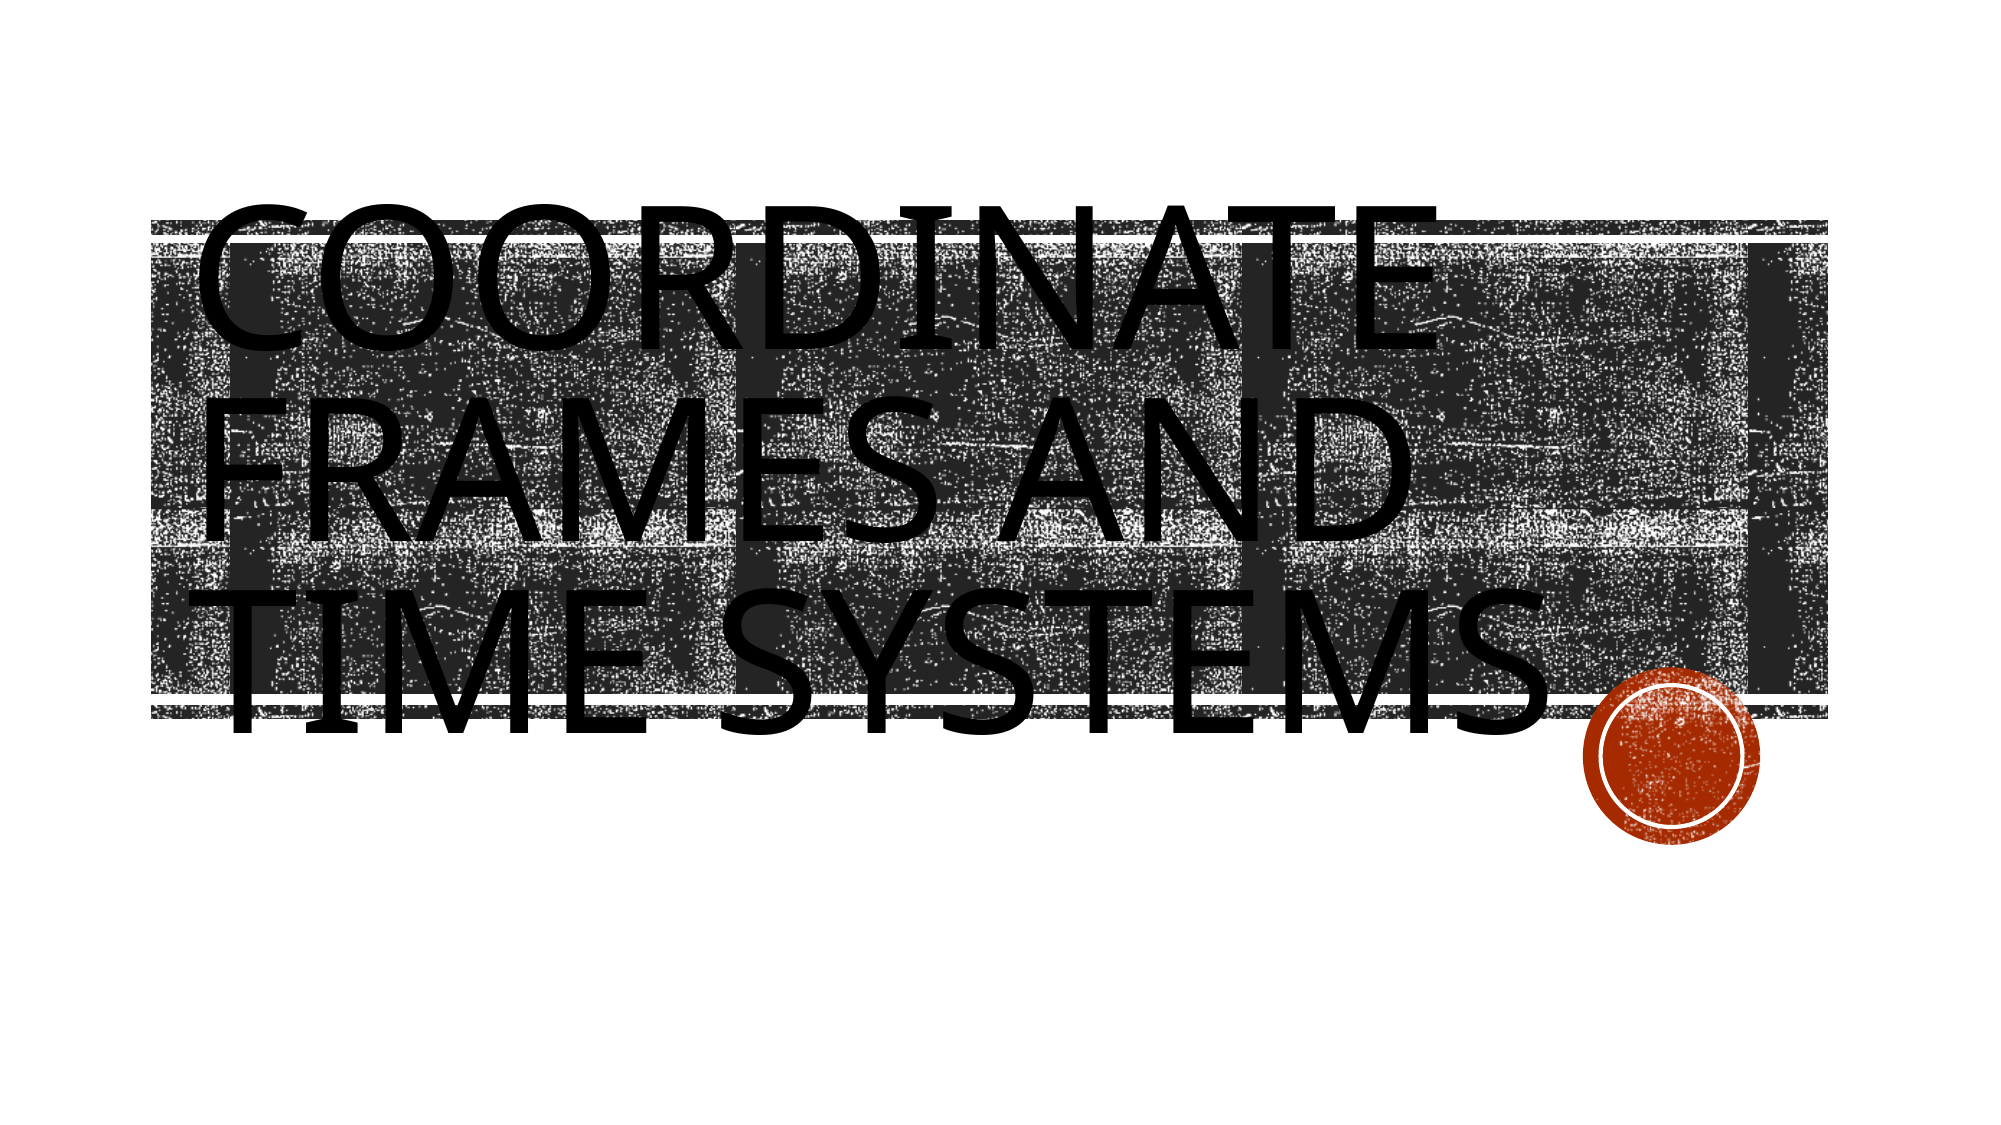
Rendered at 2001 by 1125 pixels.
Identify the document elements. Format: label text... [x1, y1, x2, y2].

title Coordinate Frames and Time Systems [172, 234, 1808, 733]
